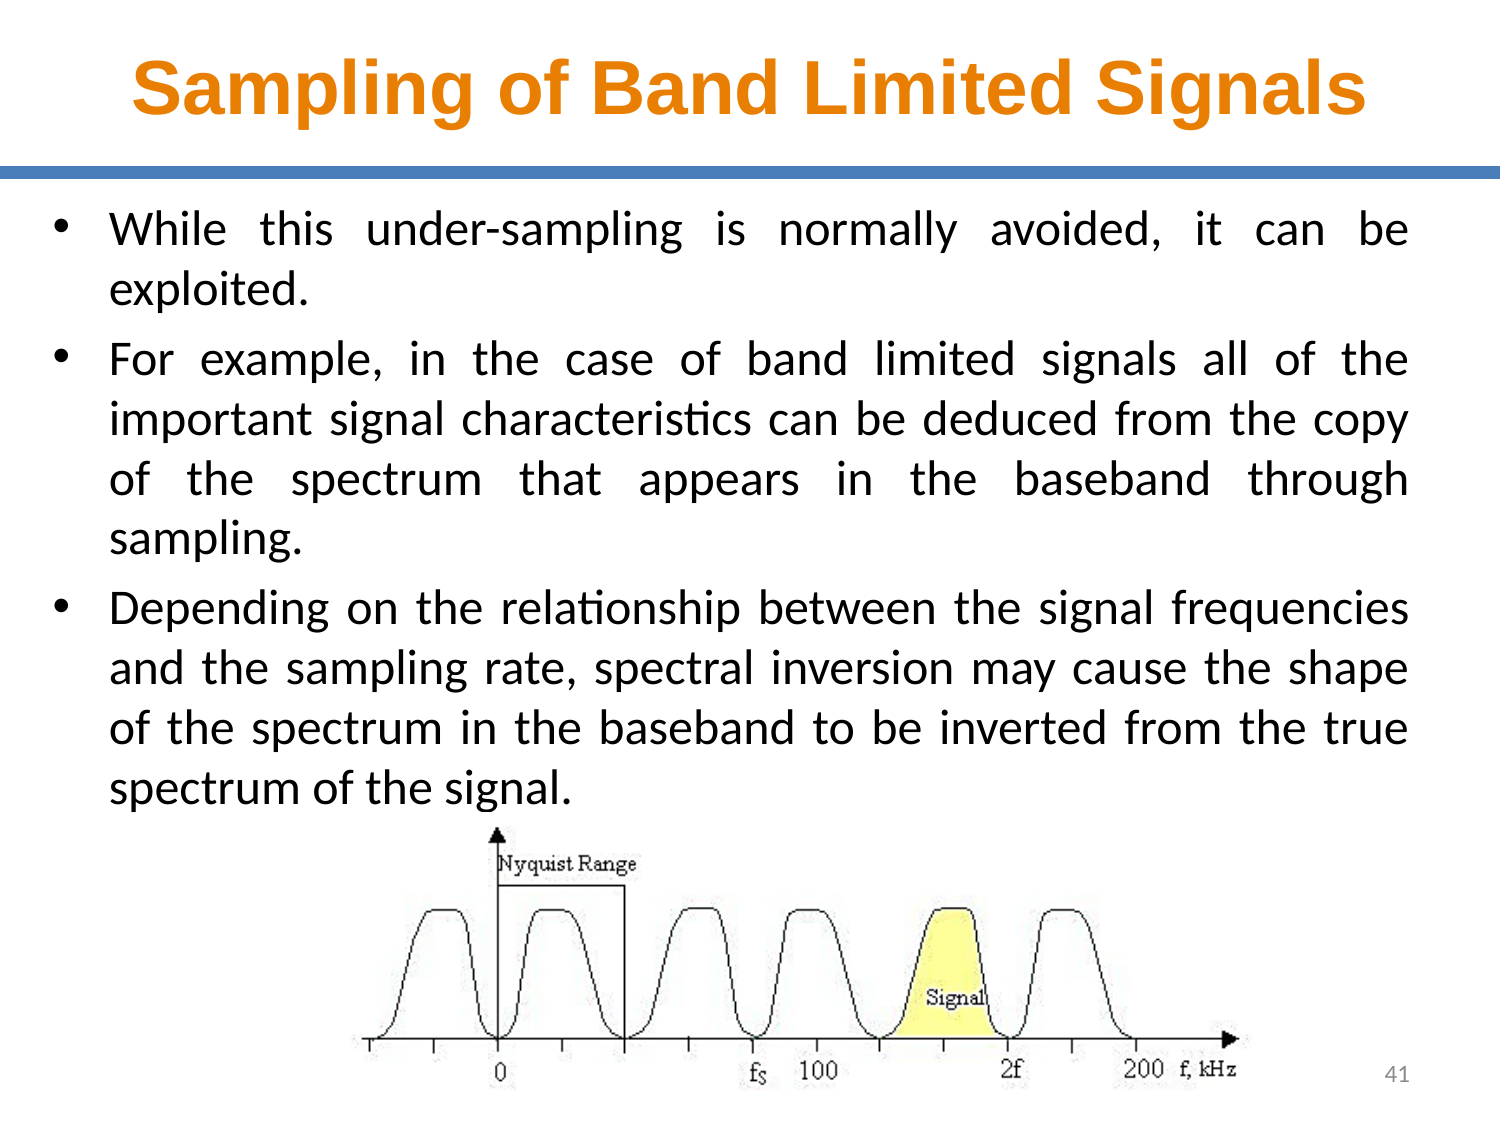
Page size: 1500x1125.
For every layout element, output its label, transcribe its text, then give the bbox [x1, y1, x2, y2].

picture [349, 812, 1258, 1113]
slide_number 41 [1364, 1042, 1425, 1103]
list While this under-sampling is normally avoided, it can be exploited. For example, in the case of band limited signals all of the important signal characteristics can be deduced from the copy of the spectrum that appears in the baseband through sampling. Depending on the relationship between the signal frequencies and the sampling rate, spectral inversion may cause the shape of the spectrum in the baseband to be inverted from the true spectrum of the signal. [37, 187, 1425, 973]
title Sampling of Band Limited Signals [75, 30, 1425, 161]
